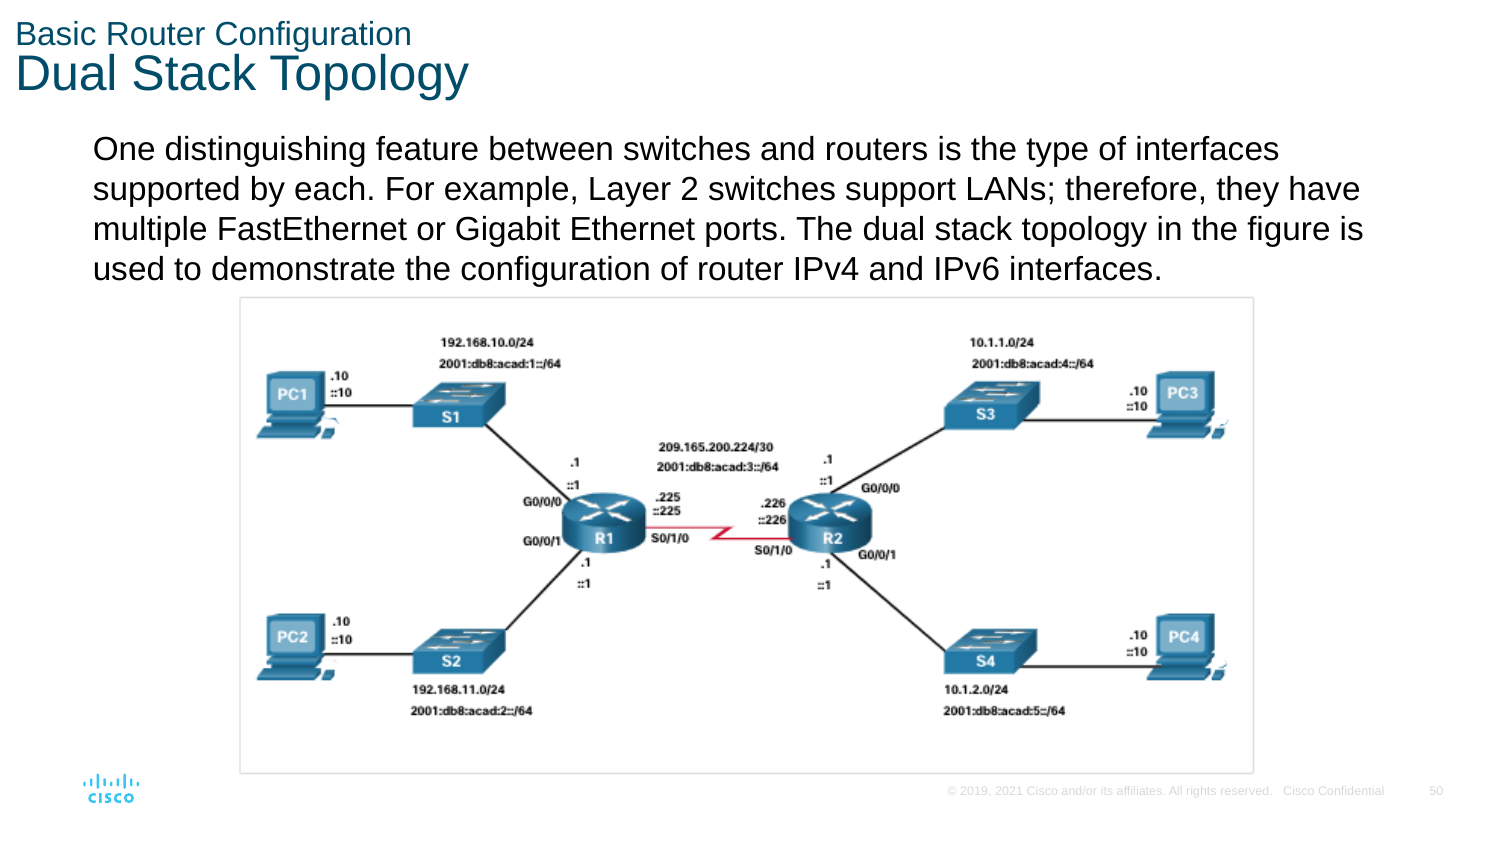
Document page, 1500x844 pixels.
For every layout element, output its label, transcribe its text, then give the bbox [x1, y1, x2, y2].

title Basic Router Configuration Dual Stack Topology [0, 0, 1369, 121]
picture [238, 294, 1262, 777]
list One distinguishing feature between switches and routers is the type of interfaces supported by each. For example, Layer 2 switches support LANs; therefore, they have multiple FastEthernet or Gigabit Ethernet ports. The dual stack topology in the figure is used to demonstrate the configuration of router IPv4 and IPv6 interfaces. [77, 120, 1437, 295]
